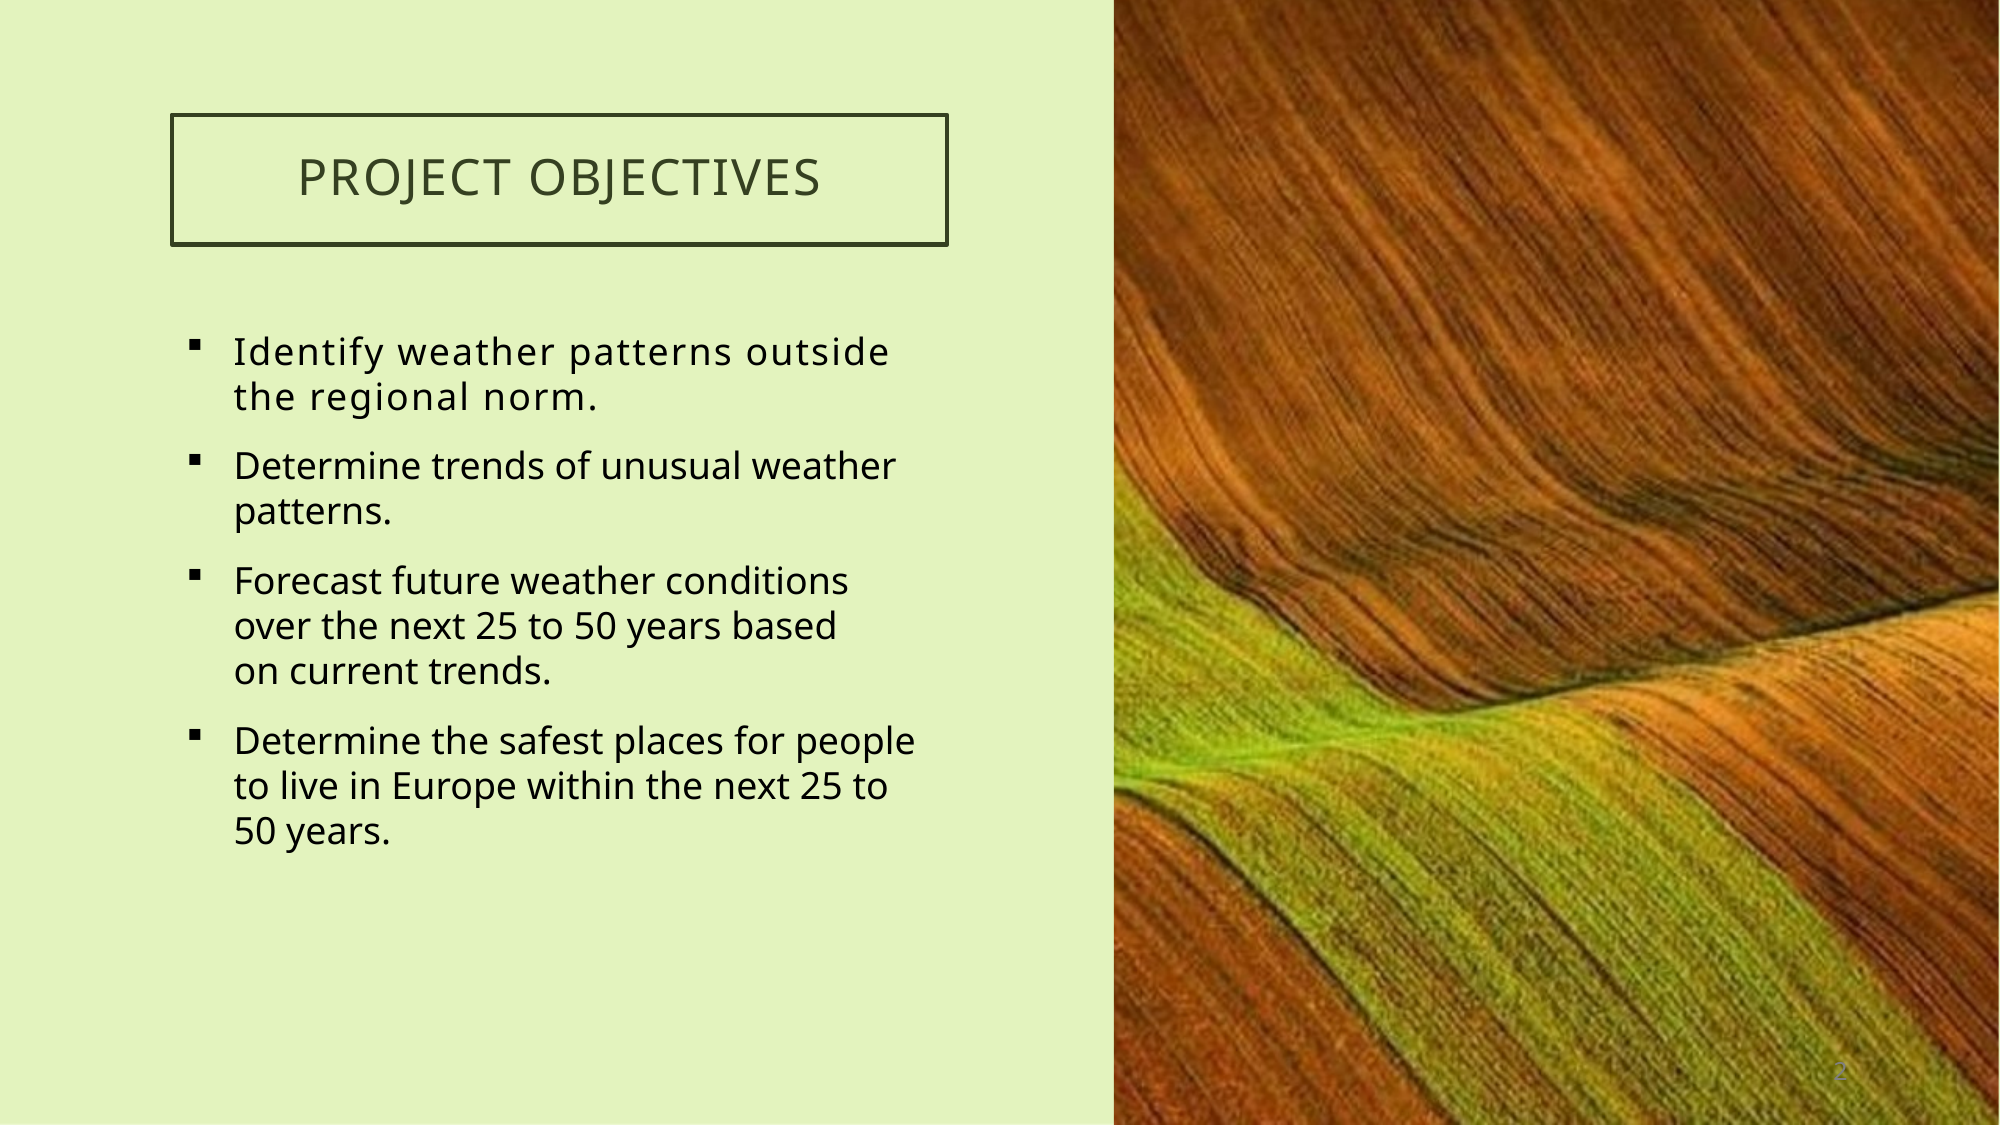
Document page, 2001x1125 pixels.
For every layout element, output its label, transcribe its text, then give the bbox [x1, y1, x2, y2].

text_box Identify weather patterns outside the regional norm. Determine trends of unusual weather patterns. Forecast future weather conditions over the next 25 to 50 years based on current trends. Determine the safest places for people to live in Europe within the next 25 to 50 years. [171, 320, 948, 860]
picture [1113, 0, 1999, 1125]
title Project objectives [170, 113, 949, 247]
